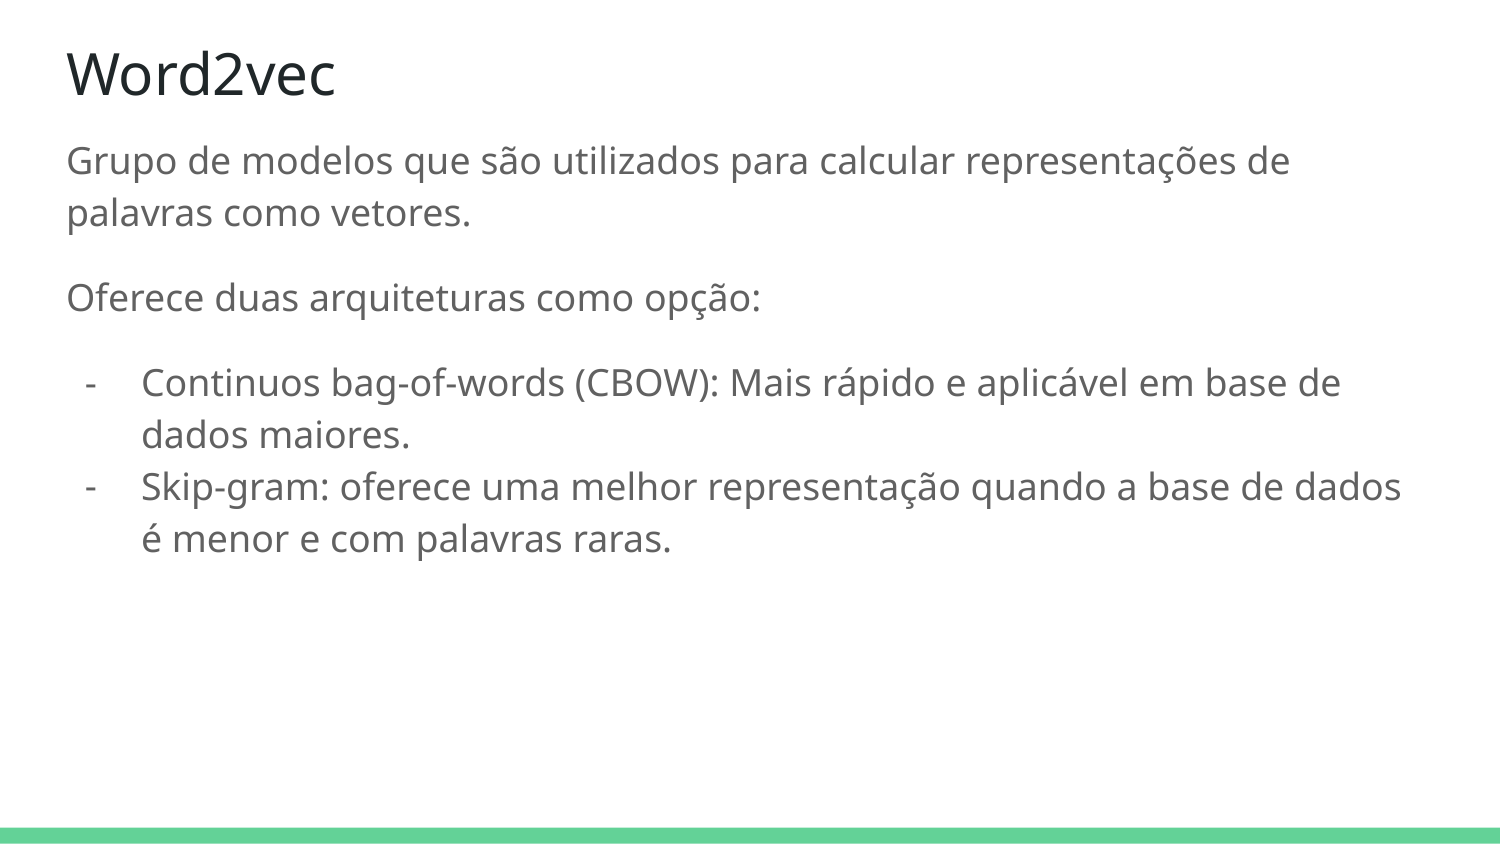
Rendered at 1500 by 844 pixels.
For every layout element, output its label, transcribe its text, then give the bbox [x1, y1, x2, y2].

title Word2vec [51, 21, 1449, 115]
list Grupo de modelos que são utilizados para calcular representações de palavras como vetores. Oferece duas arquiteturas como opção: Continuos bag-of-words (CBOW): Mais rápido e aplicável em base de dados maiores. Skip-gram: oferece uma melhor representação quando a base de dados é menor e com palavras raras. [51, 115, 1449, 677]
